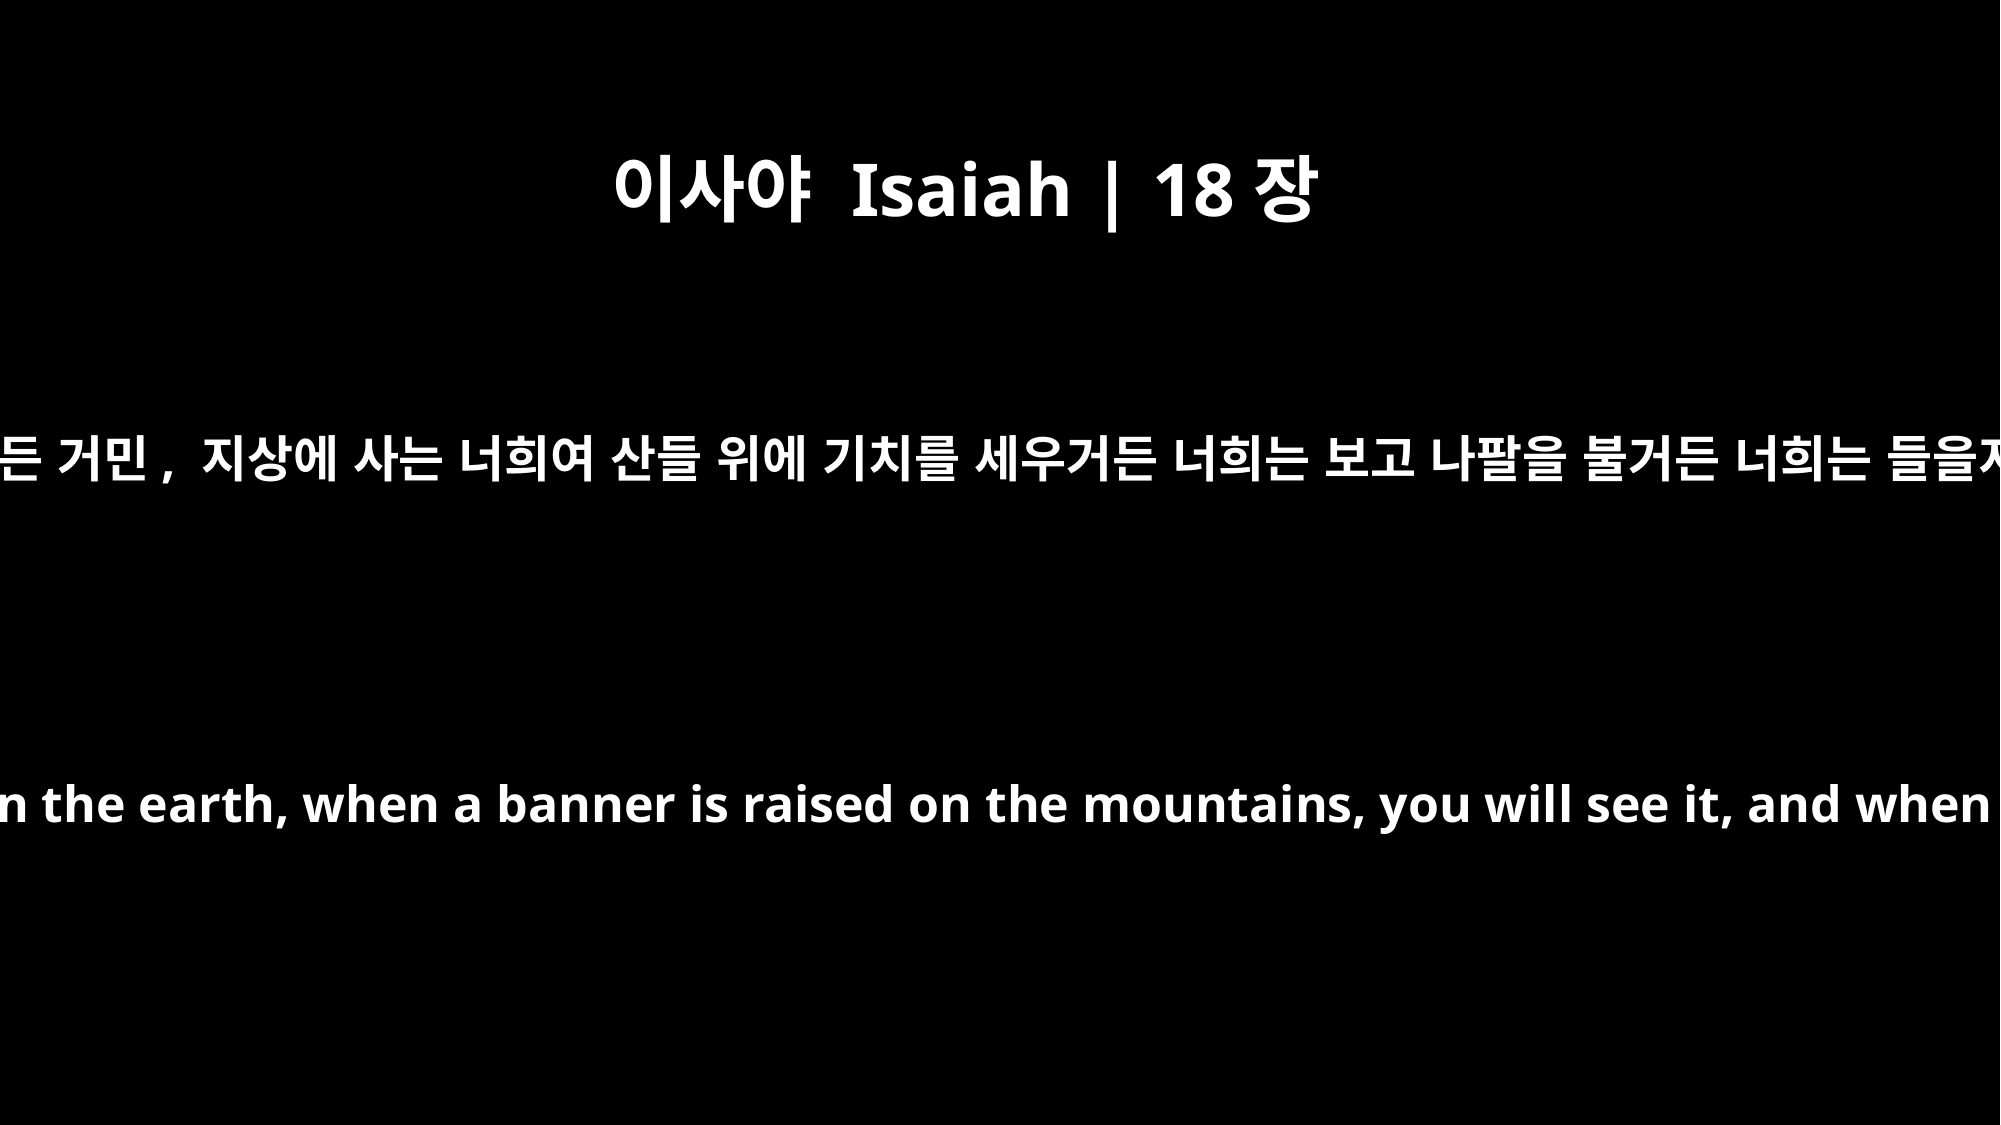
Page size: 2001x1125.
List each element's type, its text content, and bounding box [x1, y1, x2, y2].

text_box 이사야 Isaiah | 18장 [596, 136, 1336, 239]
text_box 3 세상의 모든 거민, 지상에 사는 너희여 산들 위에 기치를 세우거든 너희는 보고 나팔을 불거든 너희는 들을지니라 [0, 359, 2000, 495]
text_box All you people of the world, you who live on the earth, when a banner is raised on the mountains, you will see it, and when a trumpet sounds, you will hear it. [0, 764, 2000, 840]
